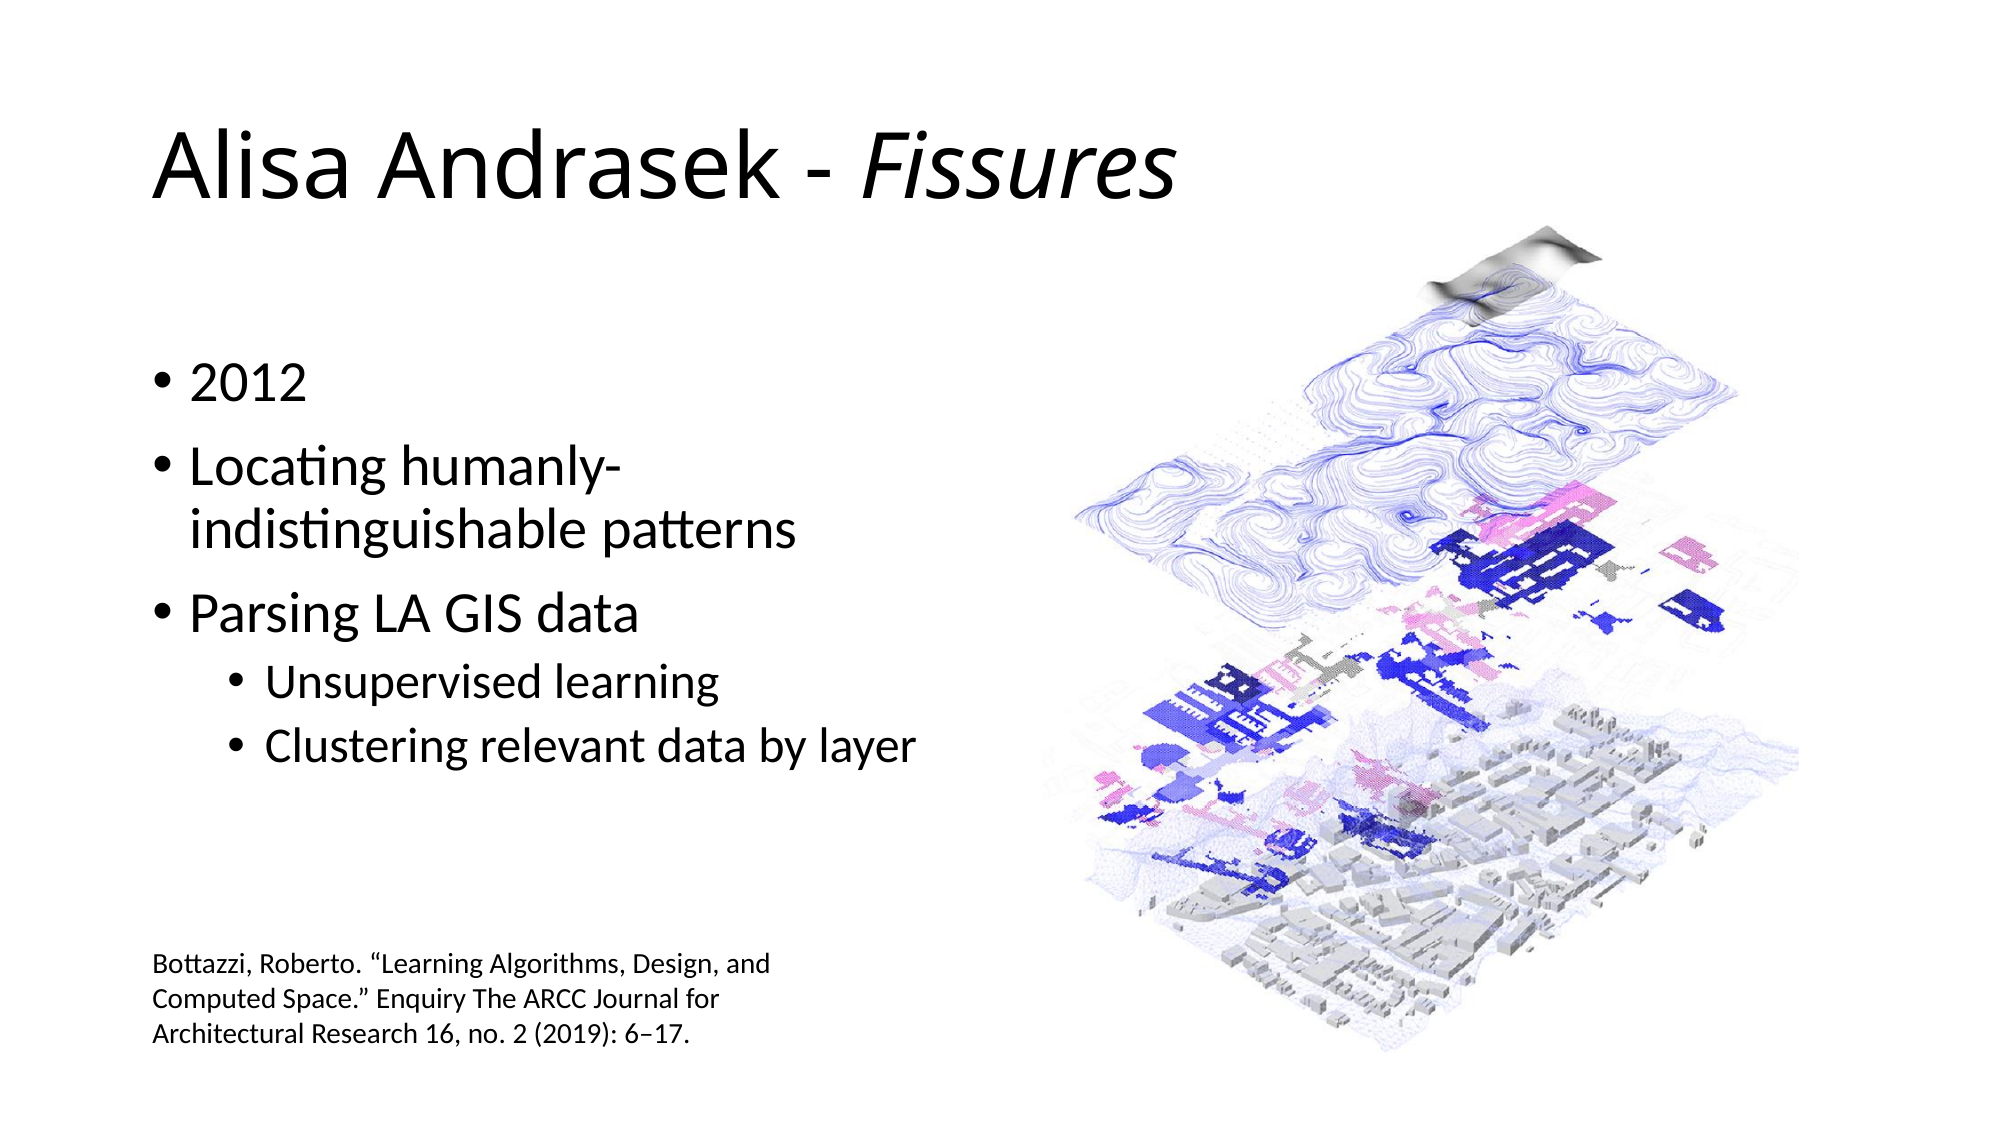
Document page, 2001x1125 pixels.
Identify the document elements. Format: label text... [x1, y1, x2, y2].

text_box 2012 Locating humanly-indistinguishable patterns Parsing LA GIS data Unsupervised learning Clustering relevant data by layer [137, 344, 949, 998]
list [949, 172, 1909, 1066]
text_box Bottazzi, Roberto. “Learning Algorithms, Design, and Computed Space.” Enquiry The ARCC Journal for Architectural Research 16, no. 2 (2019): 6–17. [137, 936, 866, 1057]
title Alisa Andrasek - Fissures [137, 59, 1863, 278]
